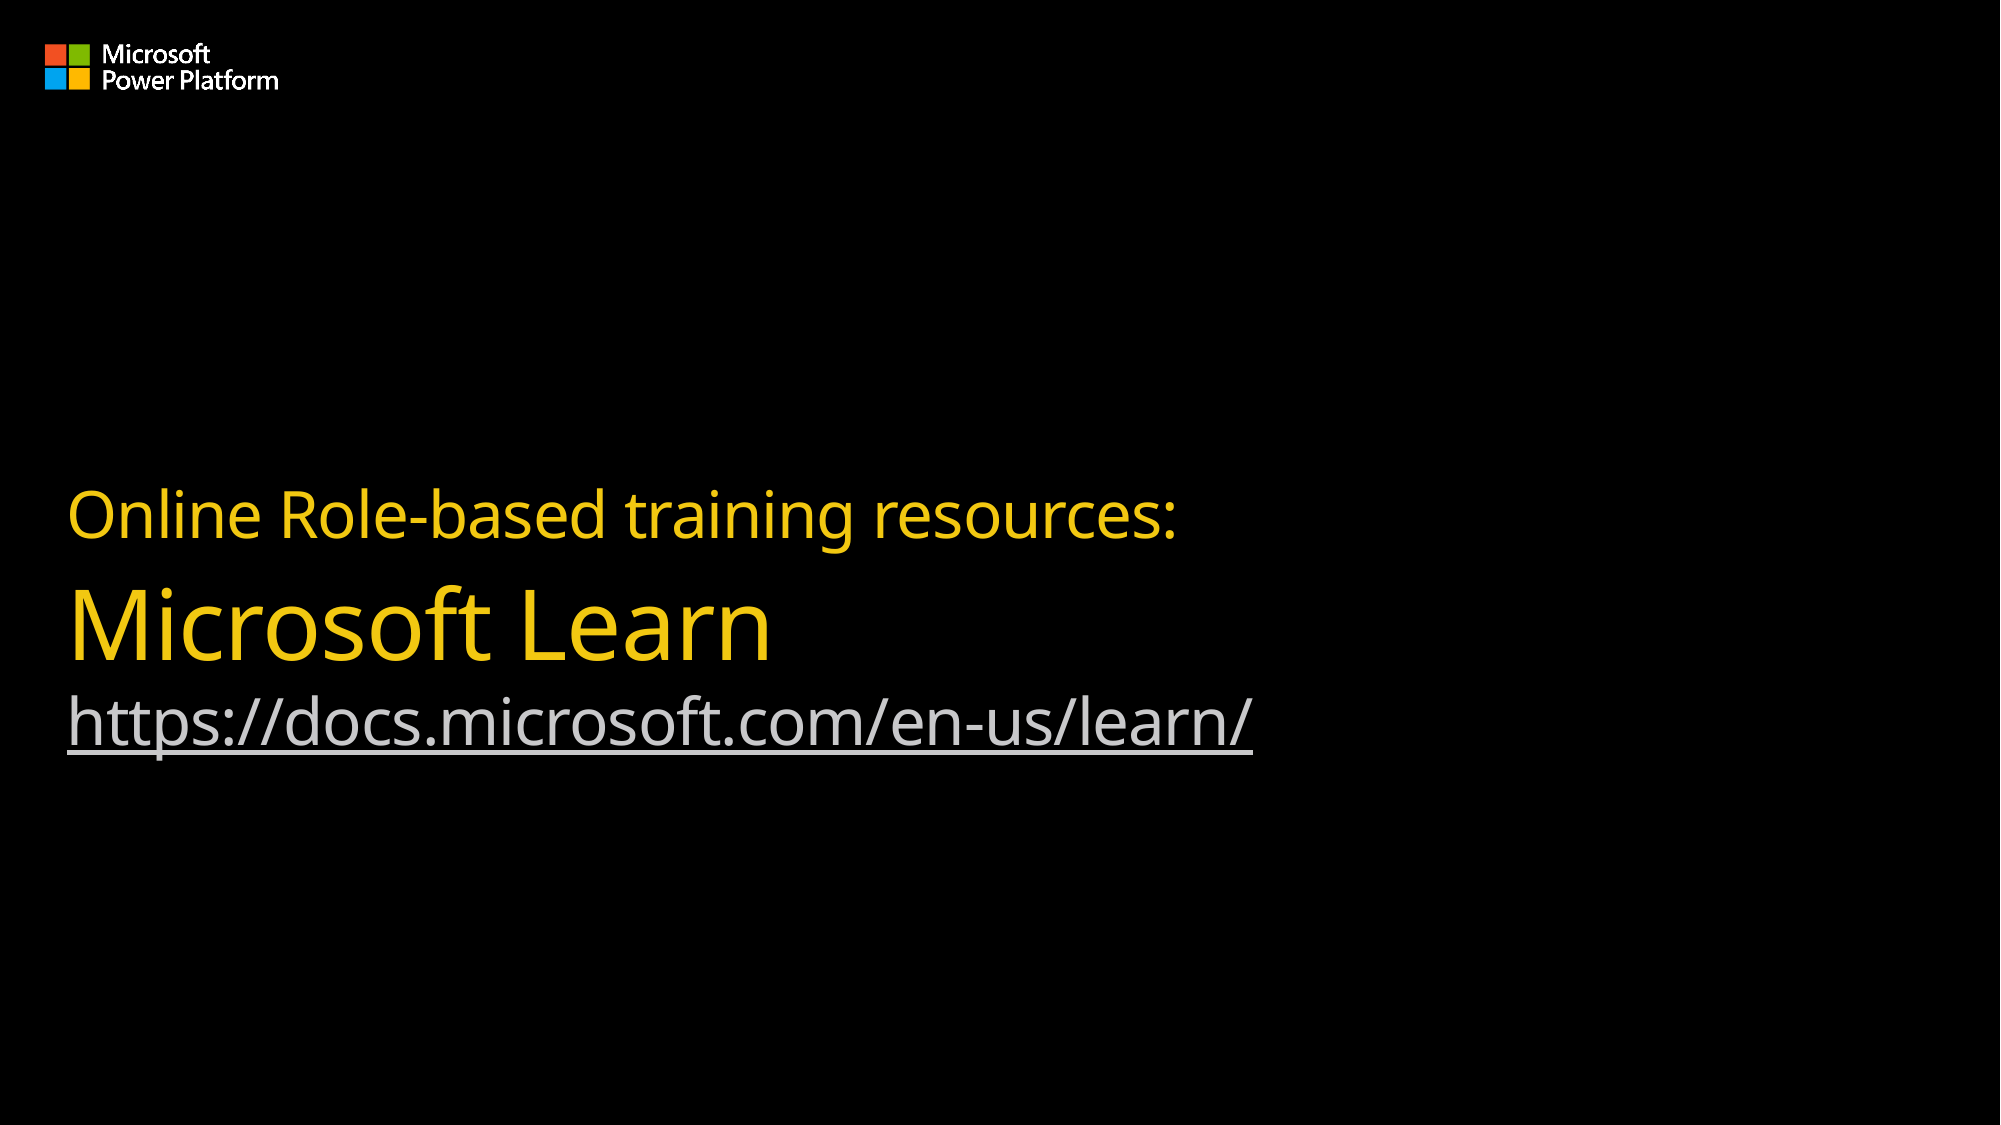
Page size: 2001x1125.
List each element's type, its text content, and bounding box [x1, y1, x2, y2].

picture [0, 0, 323, 134]
title Online Role-based training resources: Microsoft Learn https://docs.microsoft.com/en-us/learn/ [66, 497, 1647, 792]
